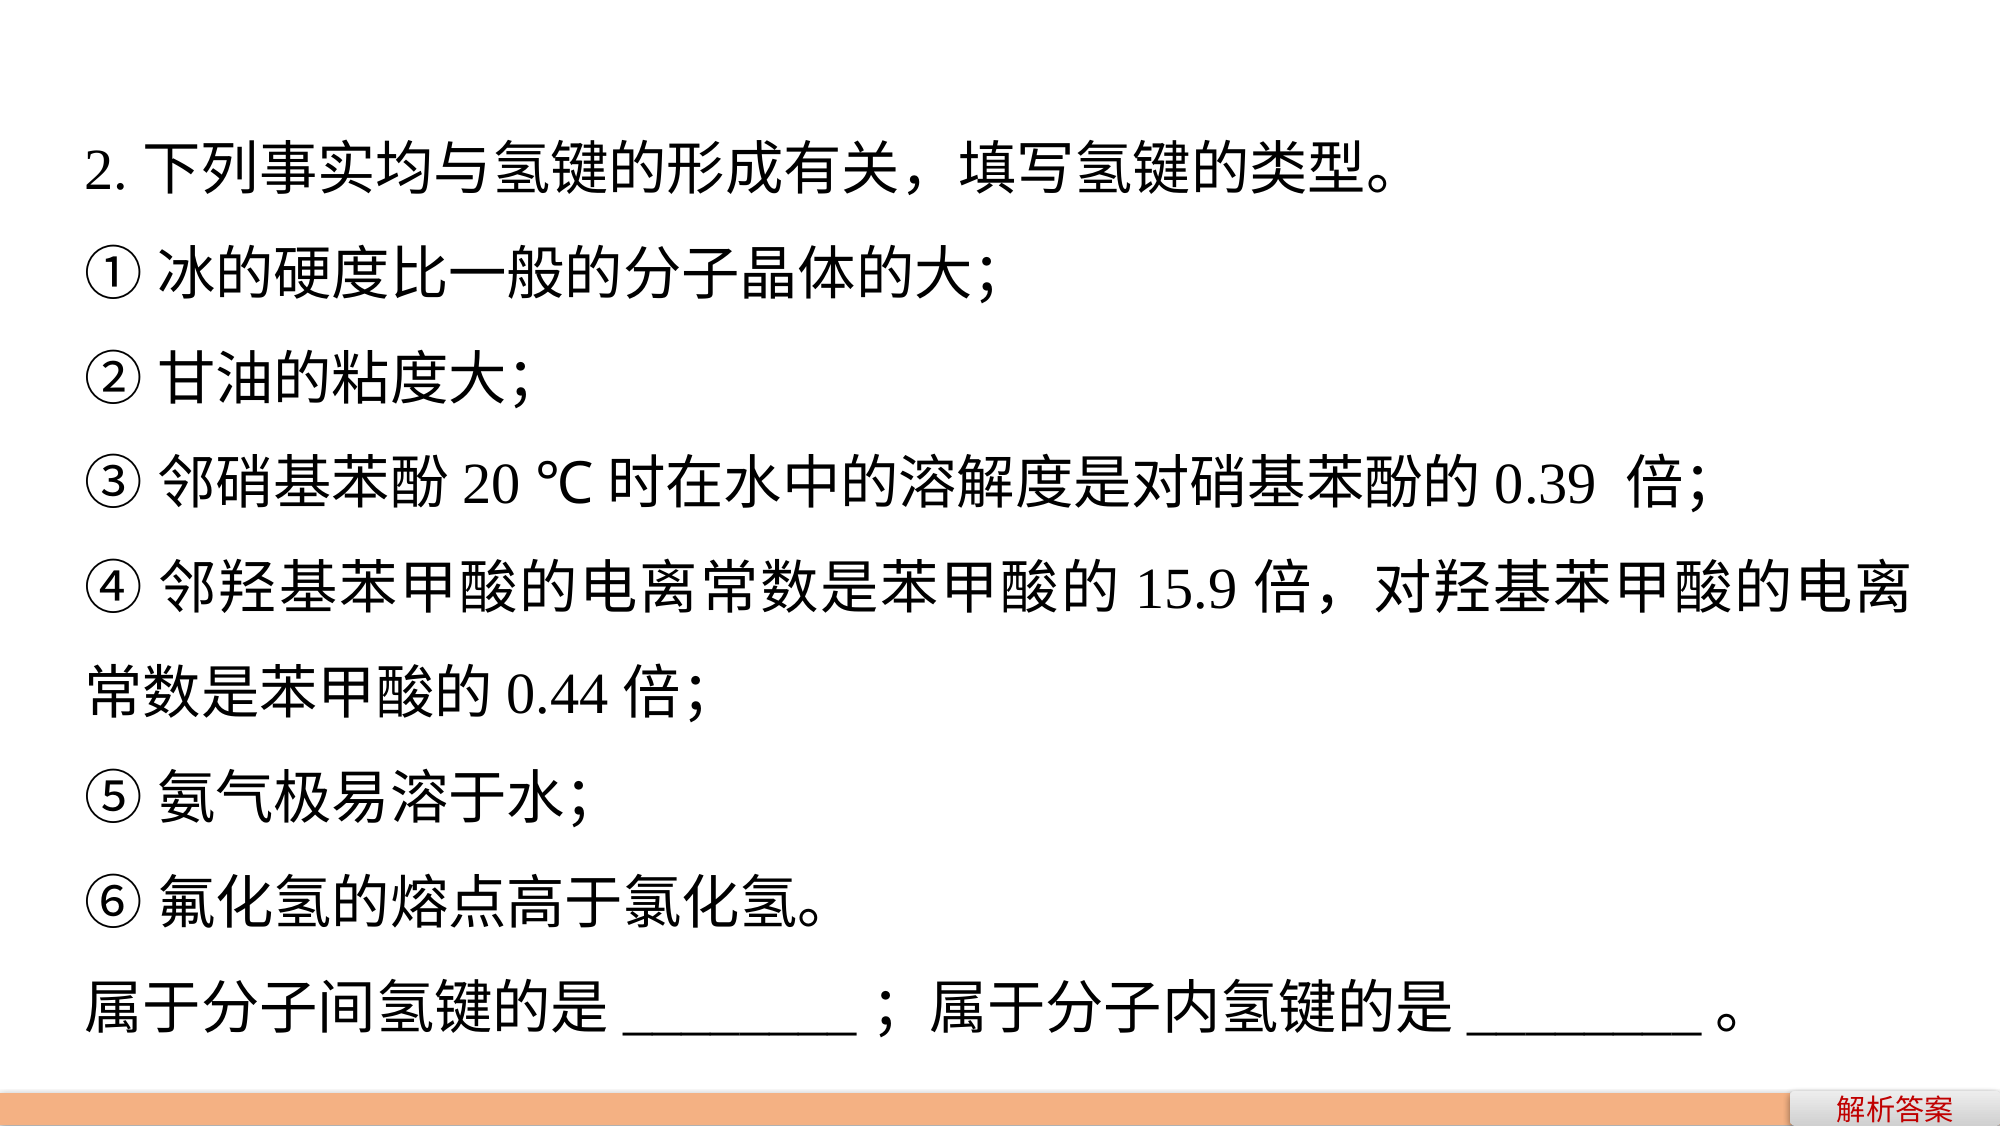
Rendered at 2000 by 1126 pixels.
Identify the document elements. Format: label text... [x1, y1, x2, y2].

text_box 解析答案 [1788, 1089, 2000, 1126]
text_box [0, 1092, 1787, 1126]
text_box 2.下列事实均与氢键的形成有关，填写氢键的类型。 ①冰的硬度比一般的分子晶体的大； ②甘油的粘度大； ③邻硝基苯酚20 ℃时在水中的溶解度是对硝基苯酚的0.39 倍； ④邻羟基苯甲酸的电离常数是苯甲酸的15.9倍，对羟基苯甲酸的电离常数是苯甲酸的0.44倍； ⑤氨气极易溶于水； ⑥氟化氢的熔点高于氯化氢。 属于分子间氢键的是________；属于分子内氢键的是________。 [64, 85, 1933, 1051]
